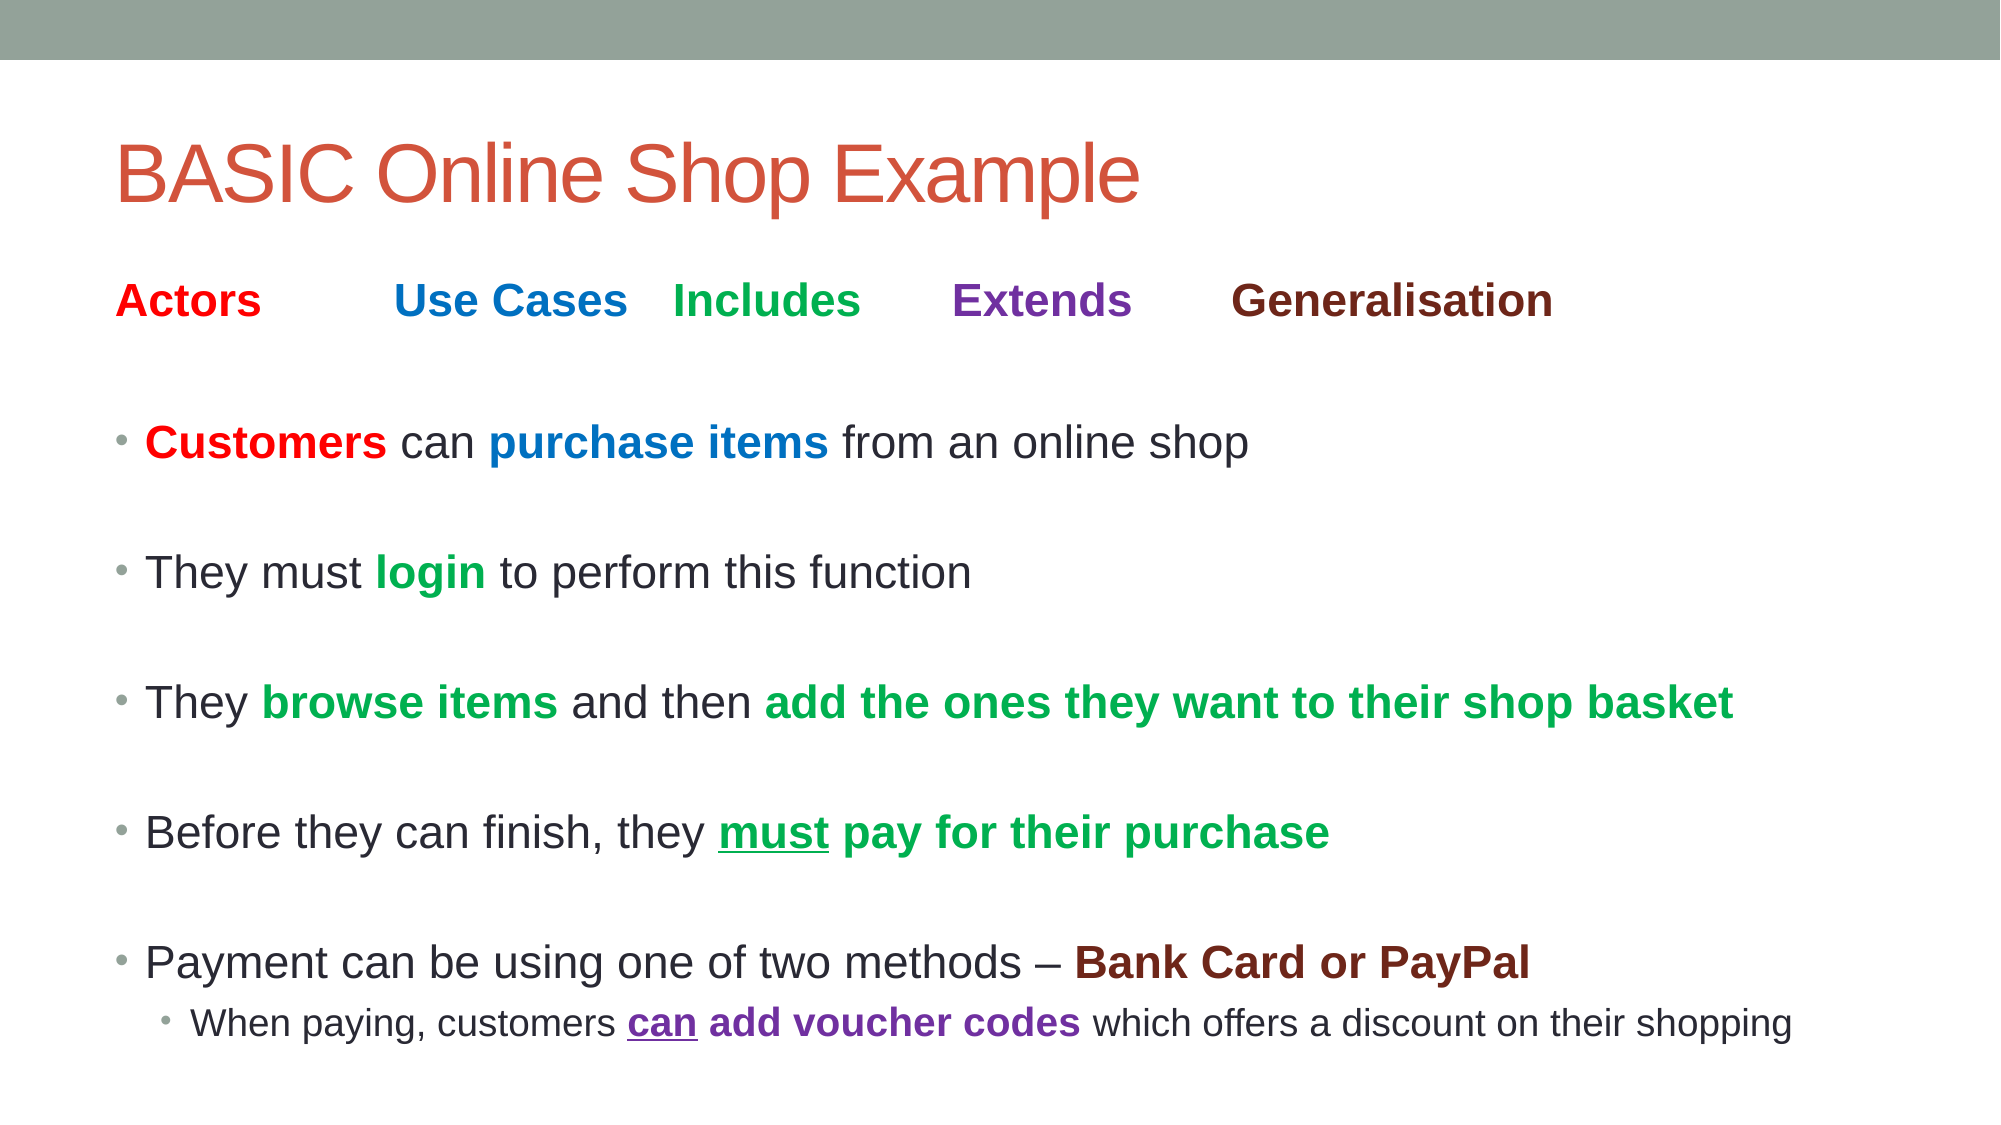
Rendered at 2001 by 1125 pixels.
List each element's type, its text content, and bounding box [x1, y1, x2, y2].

title BASIC Online Shop Example [99, 87, 1900, 250]
list Actors Use Cases Includes Extends Generalisation Customers can purchase items from an online shop They must login to perform this function They browse items and then add the ones they want to their shop basket Before they can finish, they must pay for their purchase Payment can be using one of two methods – Bank Card or PayPal When paying, customers can add voucher codes which offers a discount on their shopping [99, 262, 1900, 1063]
